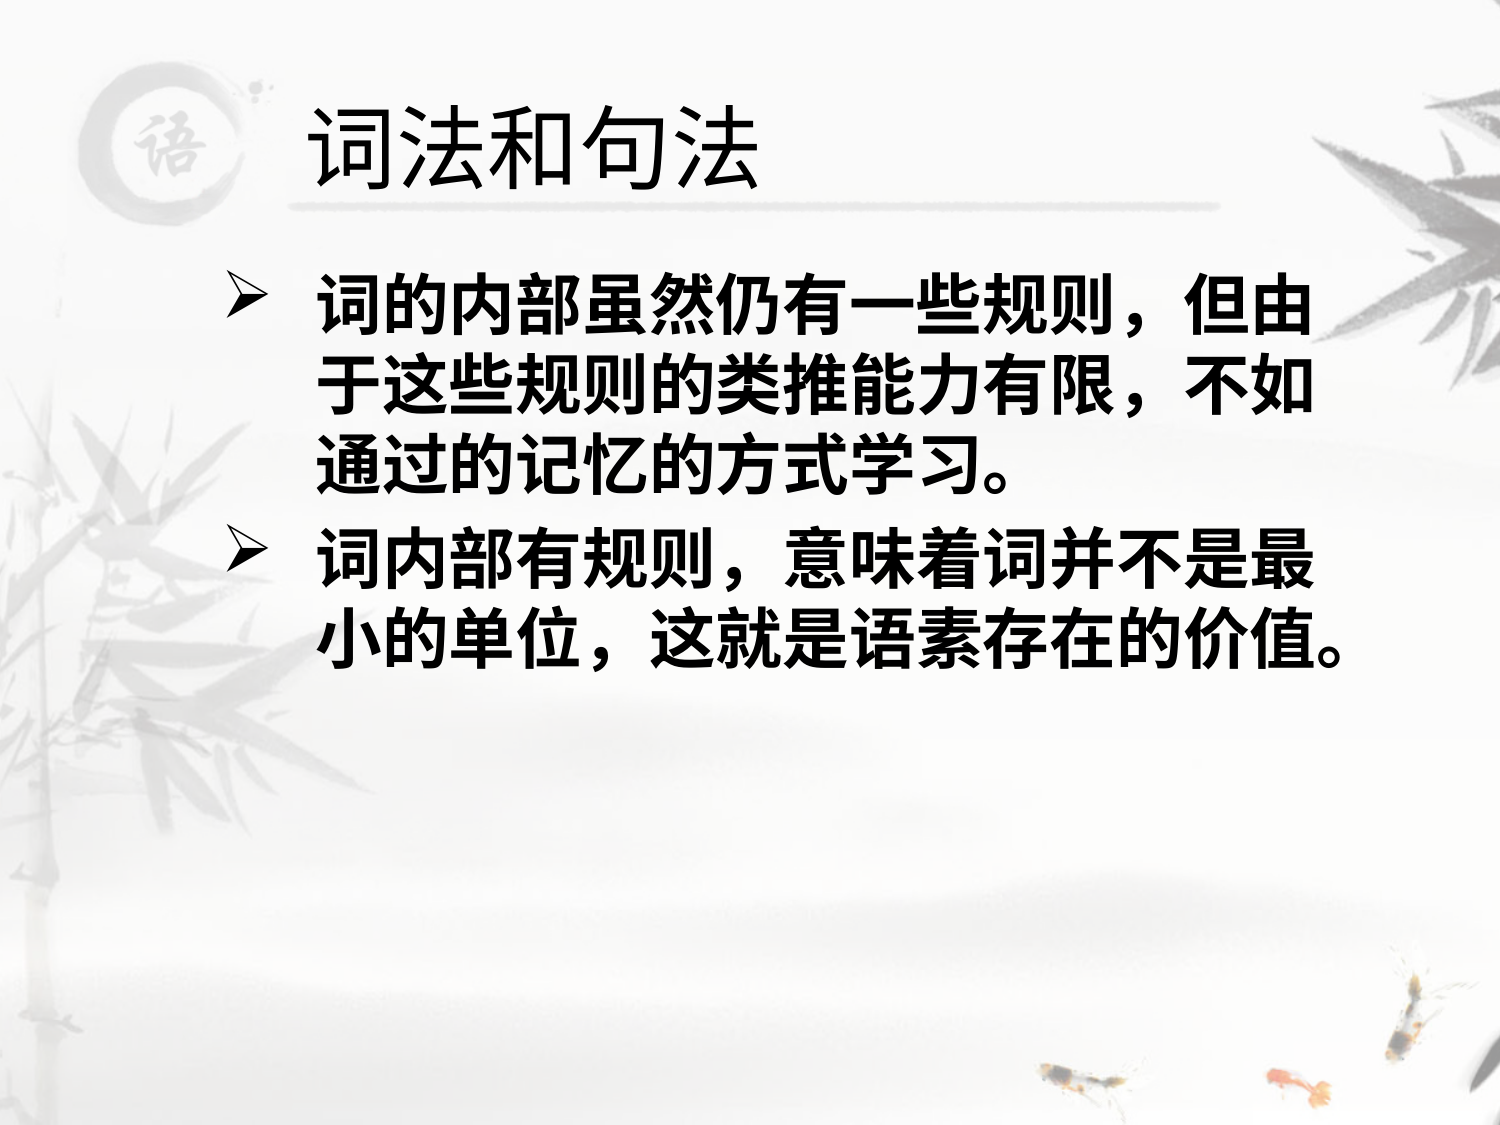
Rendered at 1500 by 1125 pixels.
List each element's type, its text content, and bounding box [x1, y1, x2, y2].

title 词法和句法 [289, 66, 1306, 209]
list 词的内部虽然仍有一些规则，但由于这些规则的类推能力有限，不如通过的记忆的方式学习。 词内部有规则，意味着词并不是最小的单位，这就是语素存在的价值。 [206, 255, 1376, 1024]
